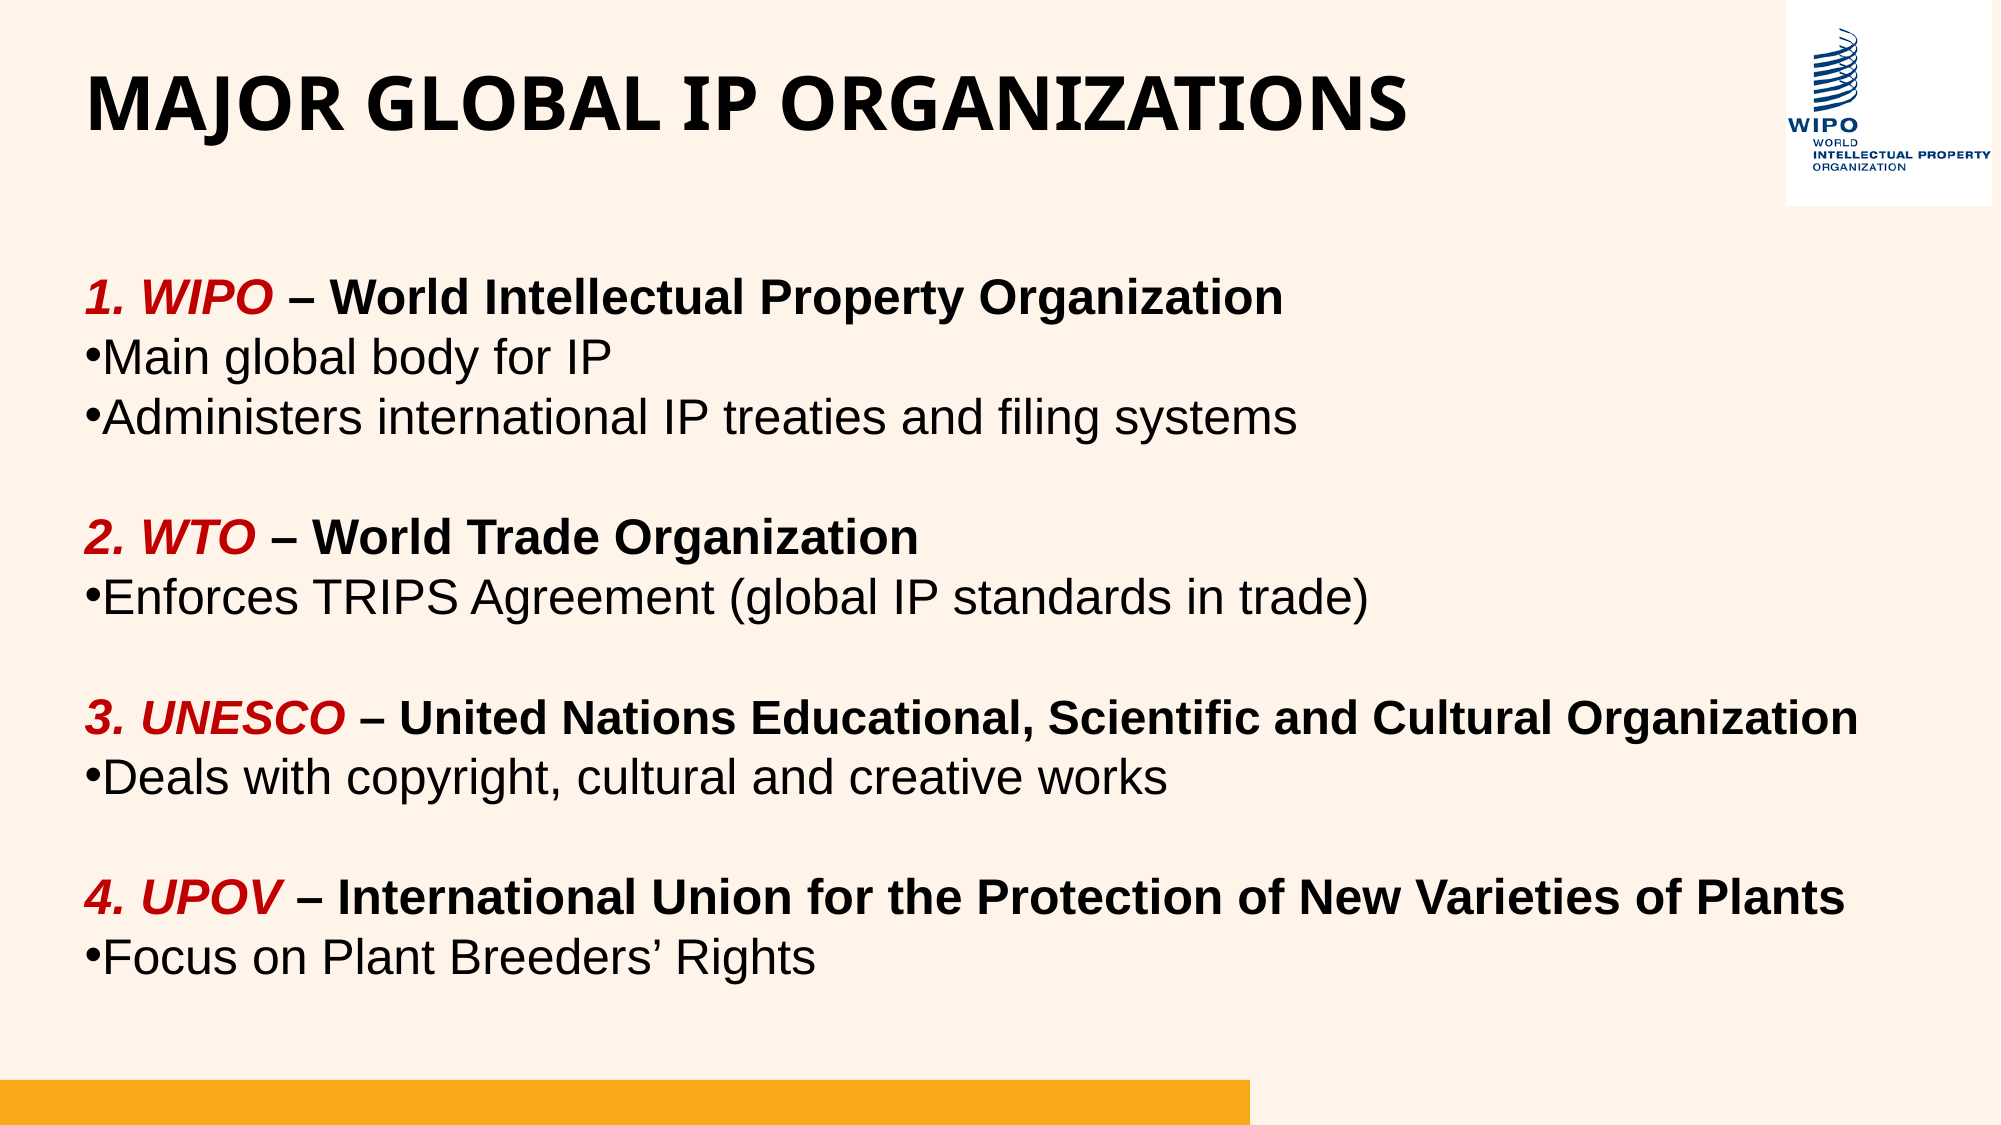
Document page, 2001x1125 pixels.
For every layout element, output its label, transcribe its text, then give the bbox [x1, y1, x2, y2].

picture [1786, 0, 1992, 206]
text_box 1. WIPO – World Intellectual Property Organization Main global body for IP Administers international IP treaties and filing systems 2. WTO – World Trade Organization Enforces TRIPS Agreement (global IP standards in trade) 3. UNESCO – United Nations Educational, Scientific and Cultural Organization Deals with copyright, cultural and creative works 4. UPOV – International Union for the Protection of New Varieties of Plants Focus on Plant Breeders’ Rights [69, 256, 1930, 992]
text_box Major Global IP Organizations [69, 58, 1628, 155]
